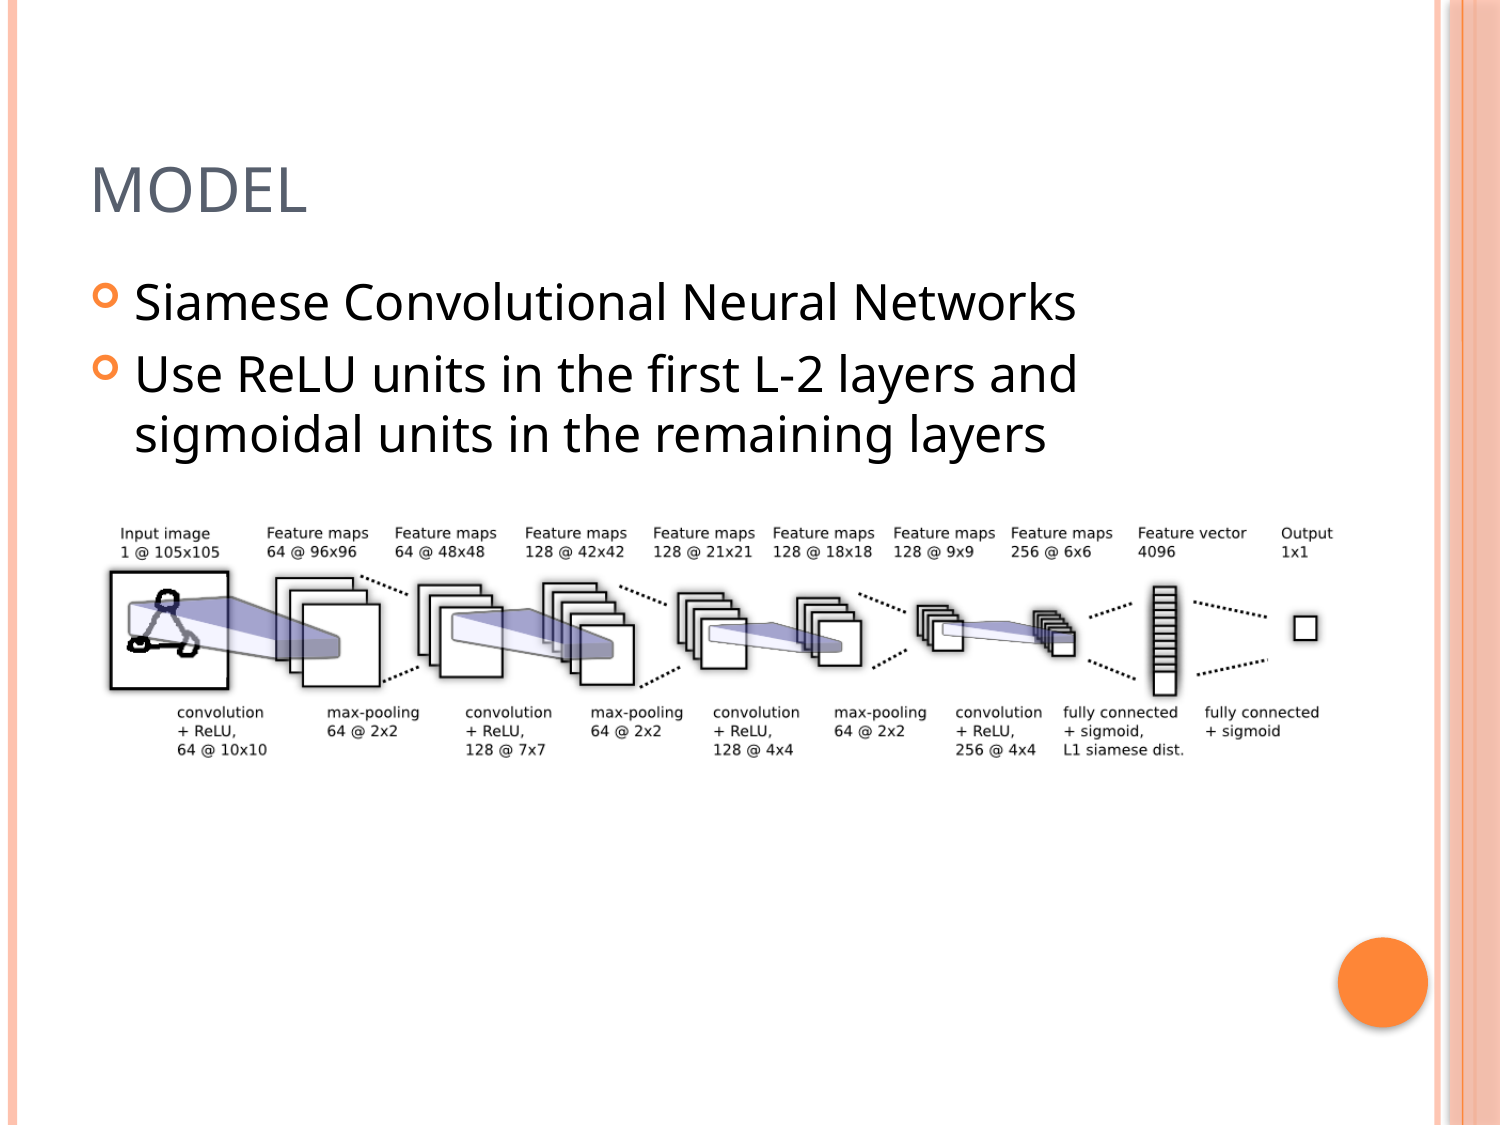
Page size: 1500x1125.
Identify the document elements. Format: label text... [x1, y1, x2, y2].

list Siamese Convolutional Neural Networks Use ReLU units in the first L-2 layers and sigmoidal units in the remaining layers [75, 262, 1300, 1062]
picture [98, 514, 1376, 779]
title Model [75, 45, 1300, 233]
